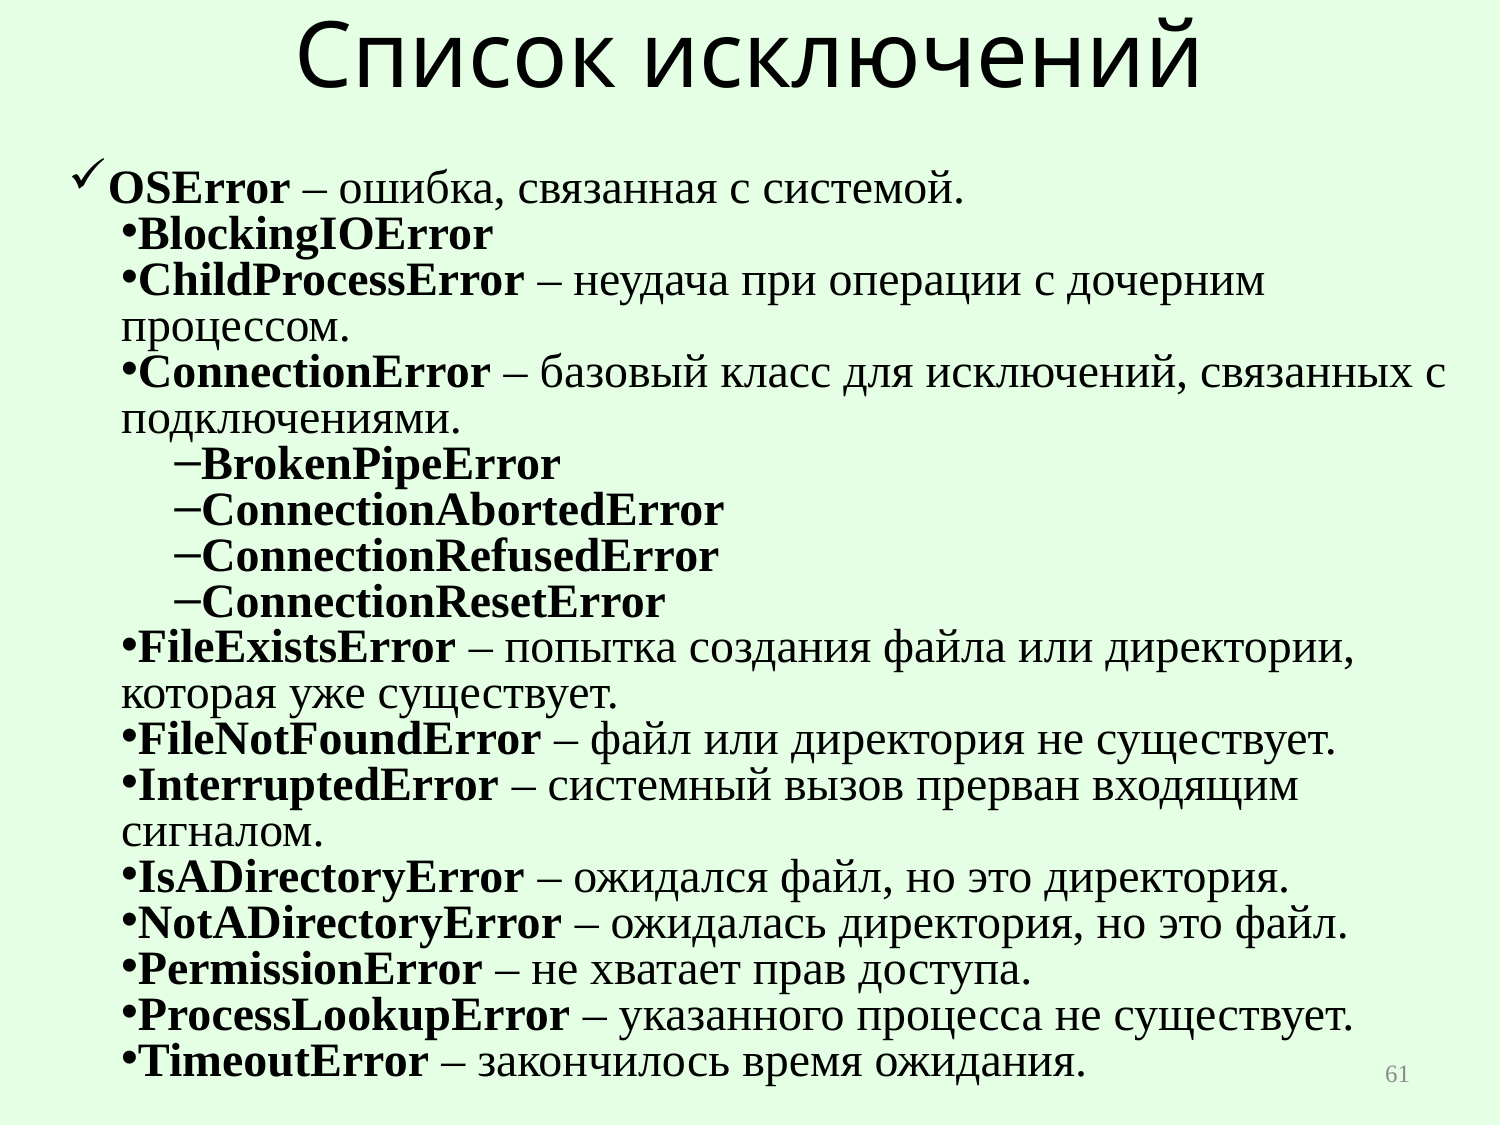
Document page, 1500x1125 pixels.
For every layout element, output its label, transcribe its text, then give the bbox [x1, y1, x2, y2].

title Список исключений [17, 0, 1483, 102]
list OSError – ошибка, связанная с системой. BlockingIOError ChildProcessError – неудача при операции с дочерним процессом. ConnectionError – базовый класс для исключений, связанных с подключениями. BrokenPipeError ConnectionAbortedError ConnectionRefusedError ConnectionResetError FileExistsError – попытка создания файла или директории, которая уже существует. FileNotFoundError – файл или директория не существует. InterruptedError – системный вызов прерван входящим сигналом. IsADirectoryError – ожидался файл, но это директория. NotADirectoryError – ожидалась директория, но это файл. PermissionError – не хватает прав доступа. ProcessLookupError – указанного процесса не существует. TimeoutError – закончилось время ожидания. [0, 101, 1465, 1012]
slide_number 61 [1074, 1042, 1425, 1103]
